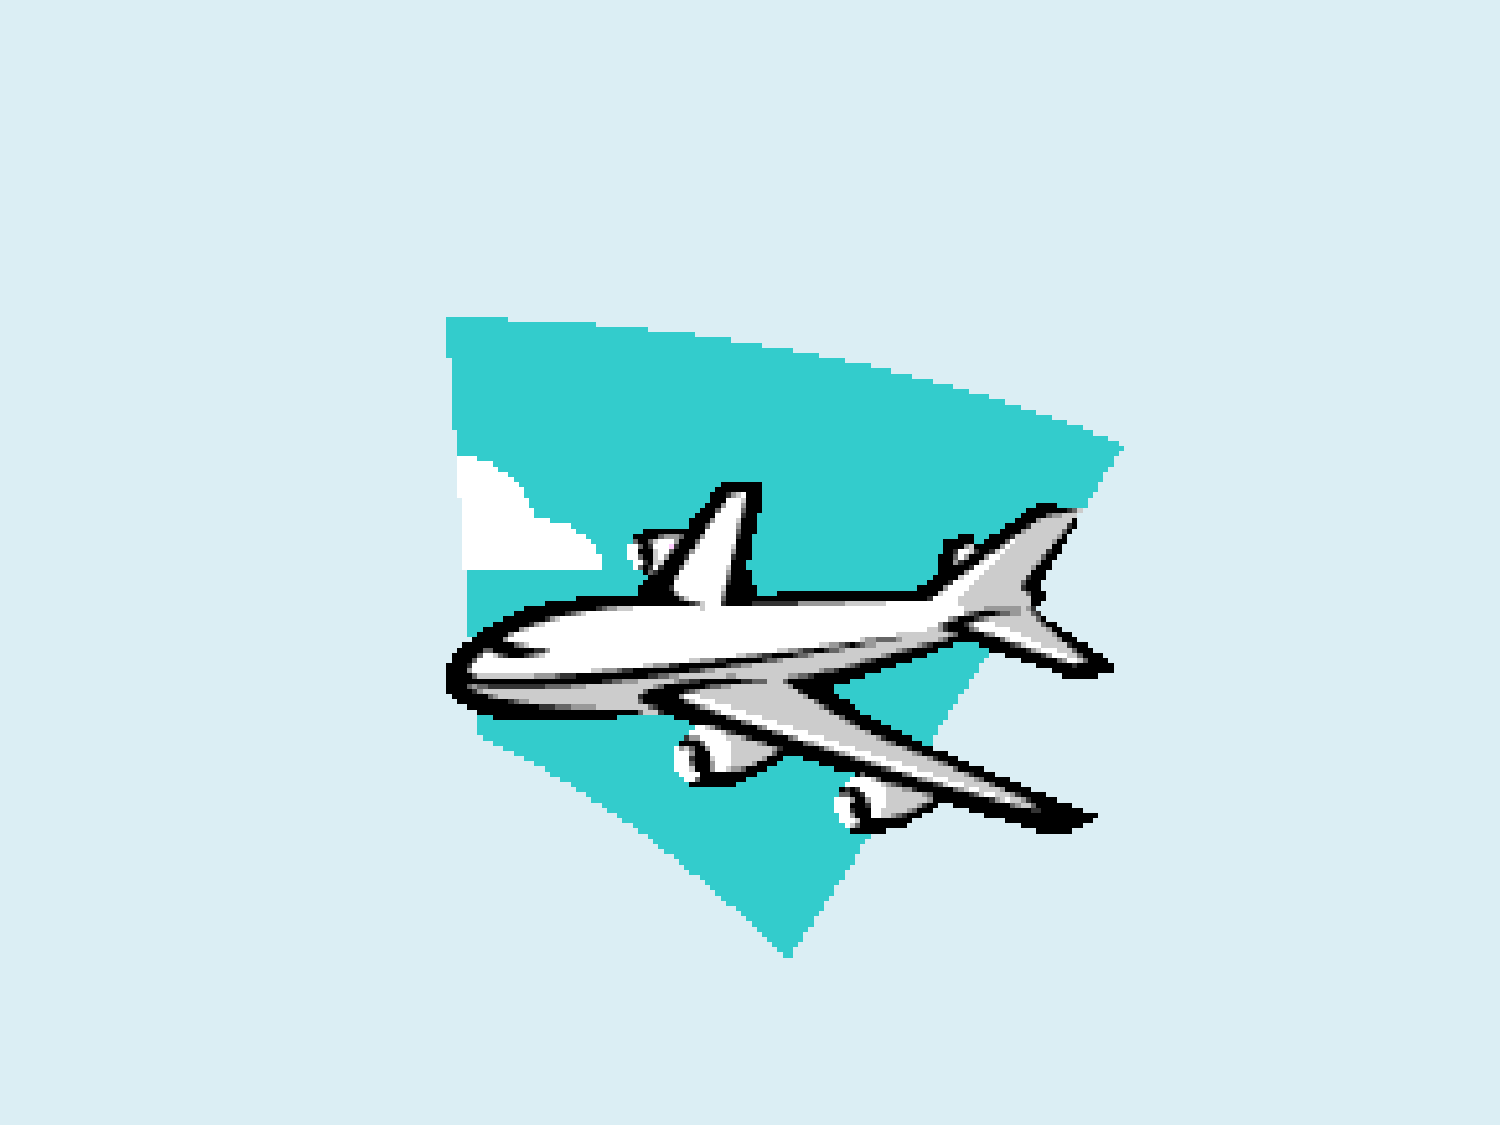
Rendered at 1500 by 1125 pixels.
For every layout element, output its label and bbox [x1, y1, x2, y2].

picture [421, 280, 1141, 984]
